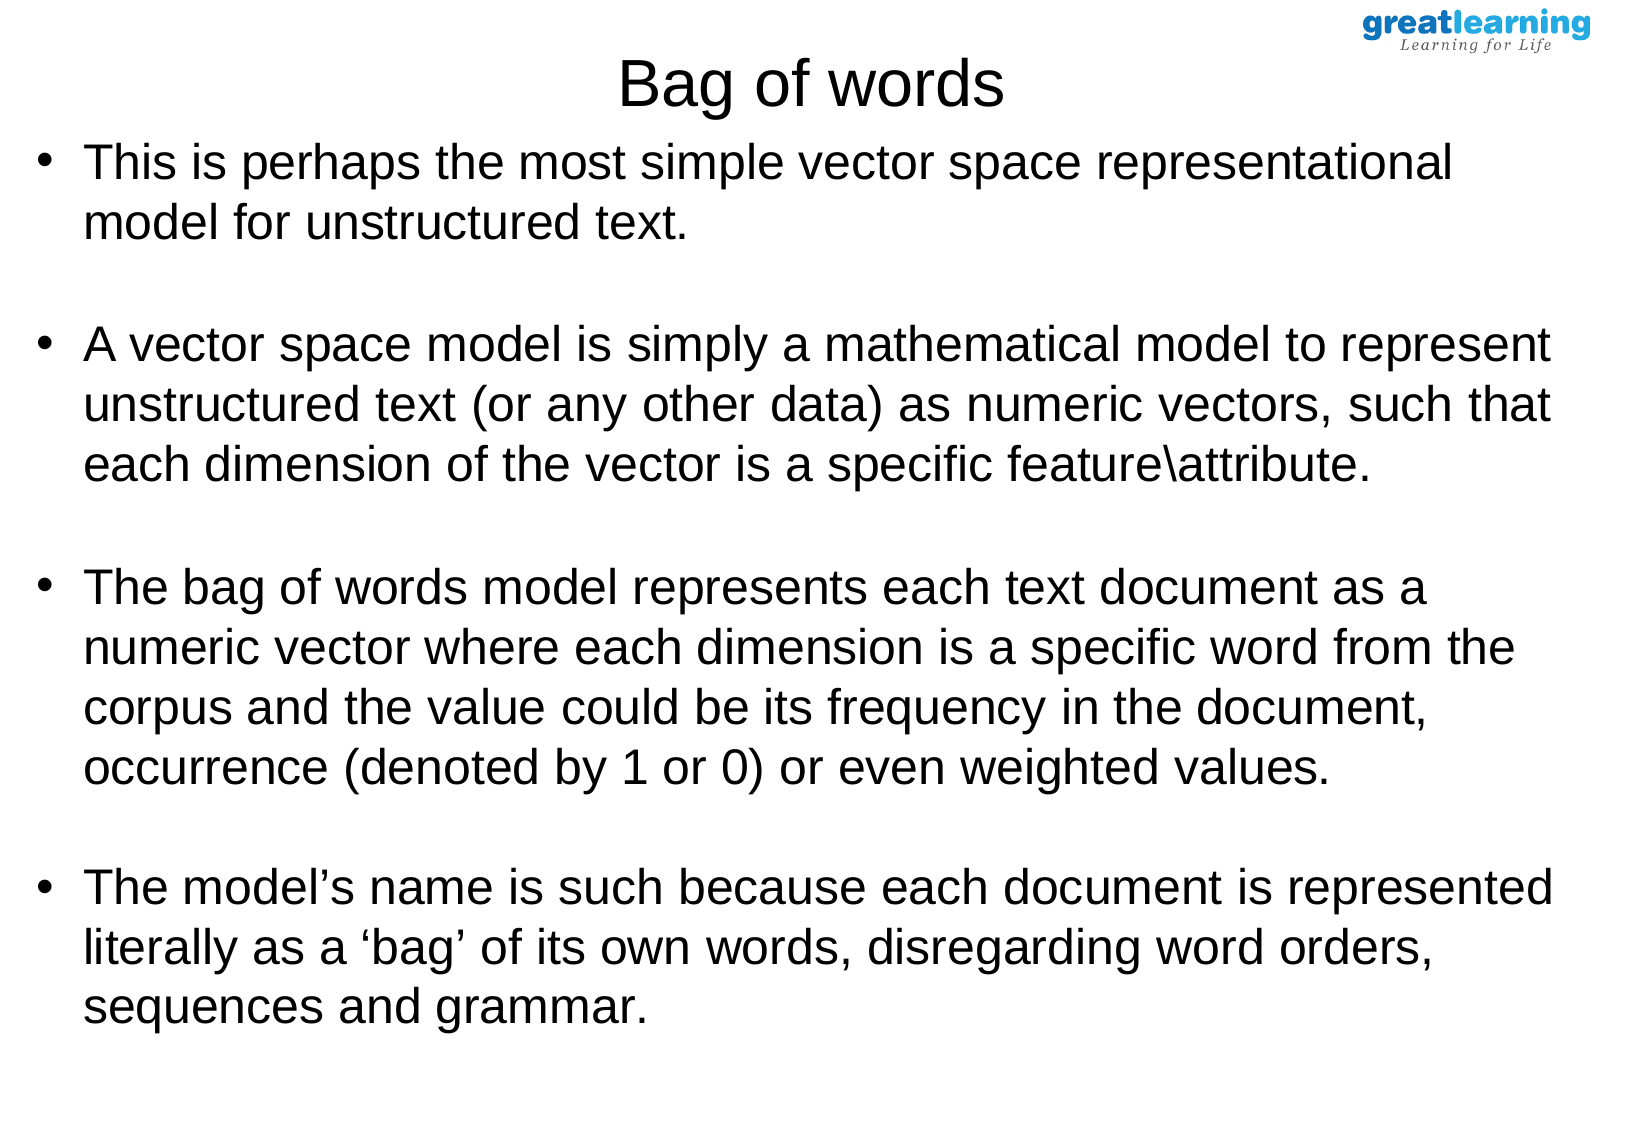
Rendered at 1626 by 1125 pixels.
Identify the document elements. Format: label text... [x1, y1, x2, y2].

title Bag of words [85, 40, 1540, 129]
text_box This is perhaps the most simple vector space representational model for unstructured text. A vector space model is simply a mathematical model to represent unstructured text (or any other data) as numeric vectors, such that each dimension of the vector is a specific feature\attribute. The bag of words model represents each text document as a numeric vector where each dimension is a specific word from the corpus and the value could be its frequency in the document, occurrence (denoted by 1 or 0) or even weighted values. The model’s name is such because each document is represented literally as a ‘bag’ of its own words, disregarding word orders, sequences and grammar. [33, 129, 1555, 1036]
picture [1362, 7, 1592, 55]
